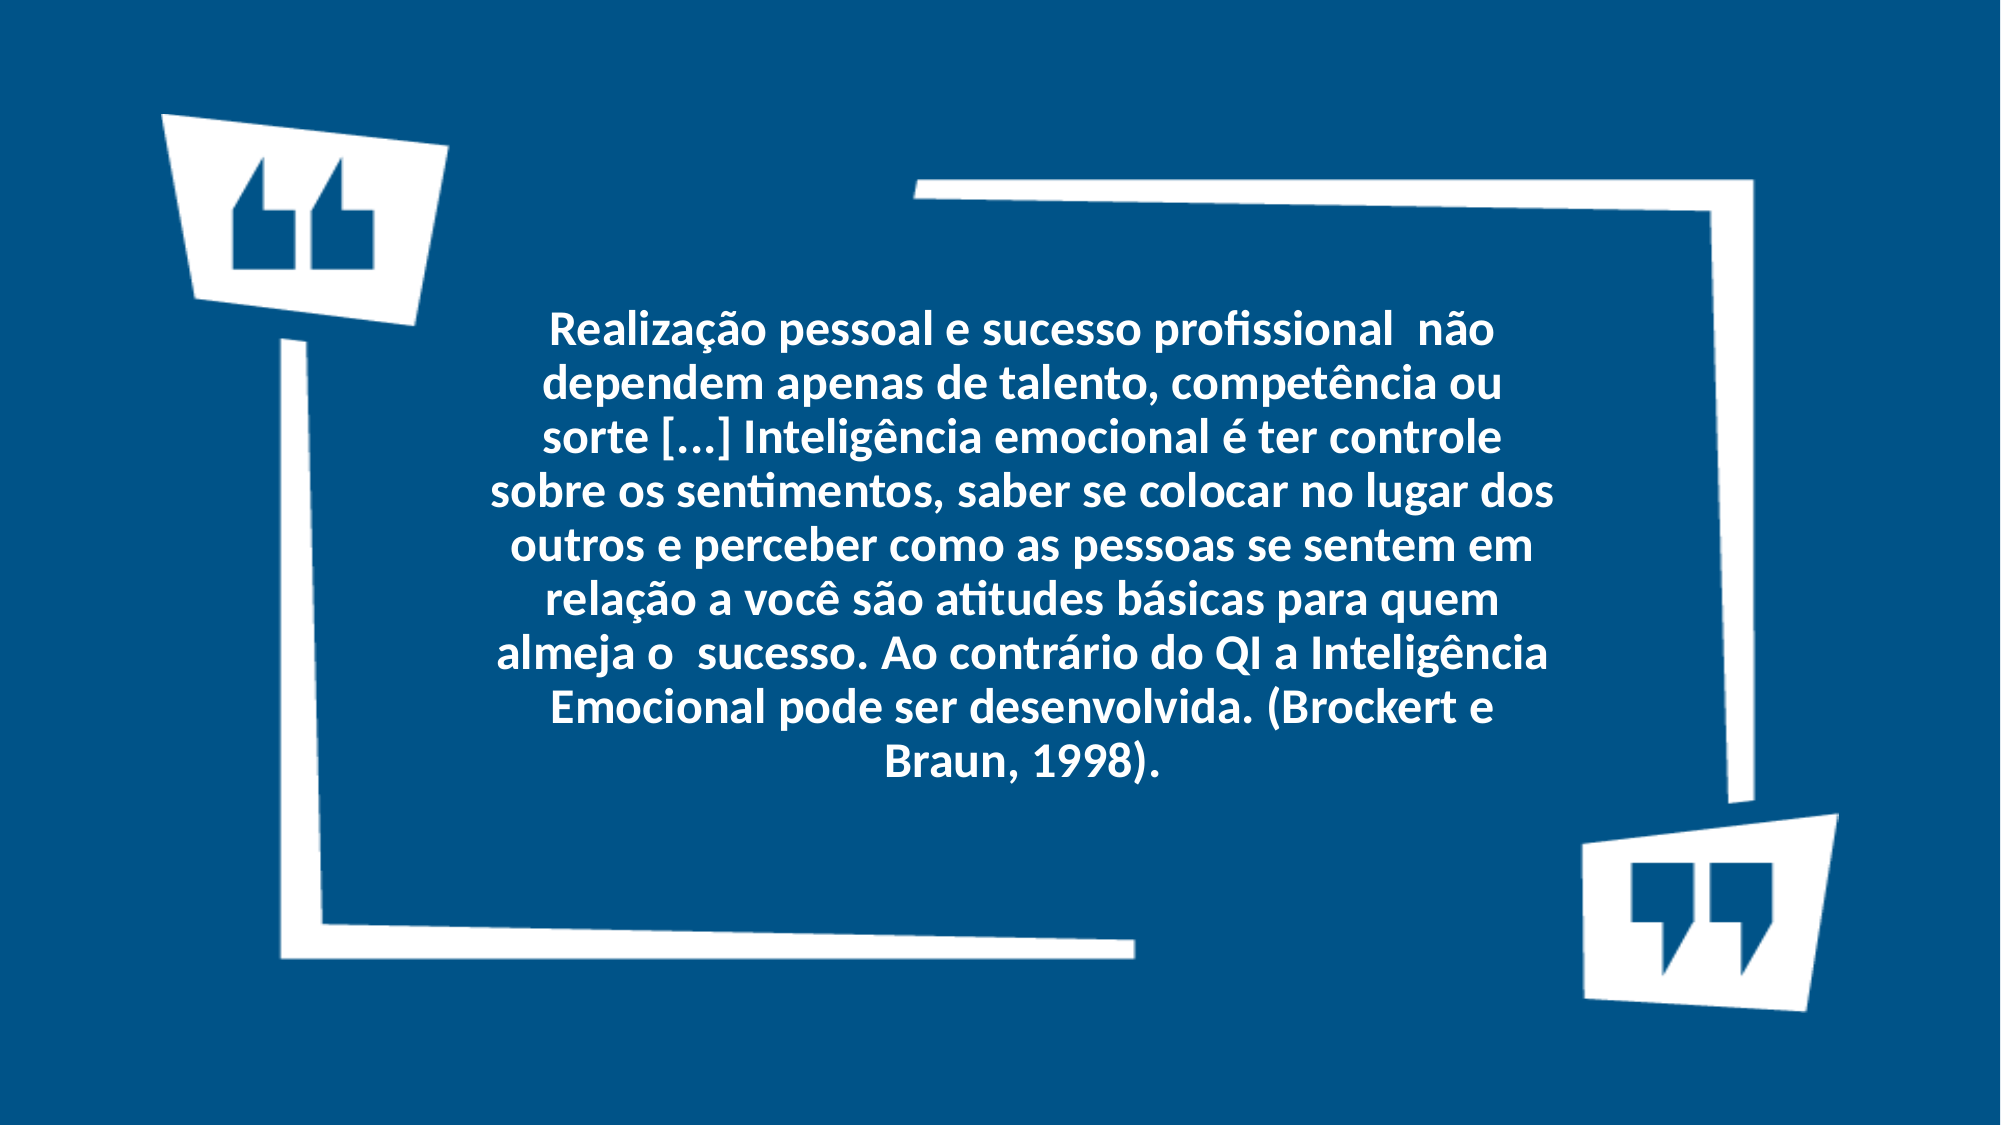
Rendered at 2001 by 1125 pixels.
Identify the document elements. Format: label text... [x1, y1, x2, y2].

title Realização pessoal e sucesso profissional não dependem apenas de talento, competência ou sorte [...] Inteligência emocional é ter controle sobre os sentimentos, saber se colocar no lugar dos outros e perceber como as pessoas se sentem em relação a você são atitudes básicas para quem almeja o sucesso. Ao contrário do QI a Inteligência Emocional pode ser desenvolvida. (Brockert e Braun, 1998). [475, 311, 1572, 779]
picture [161, 114, 1839, 1013]
